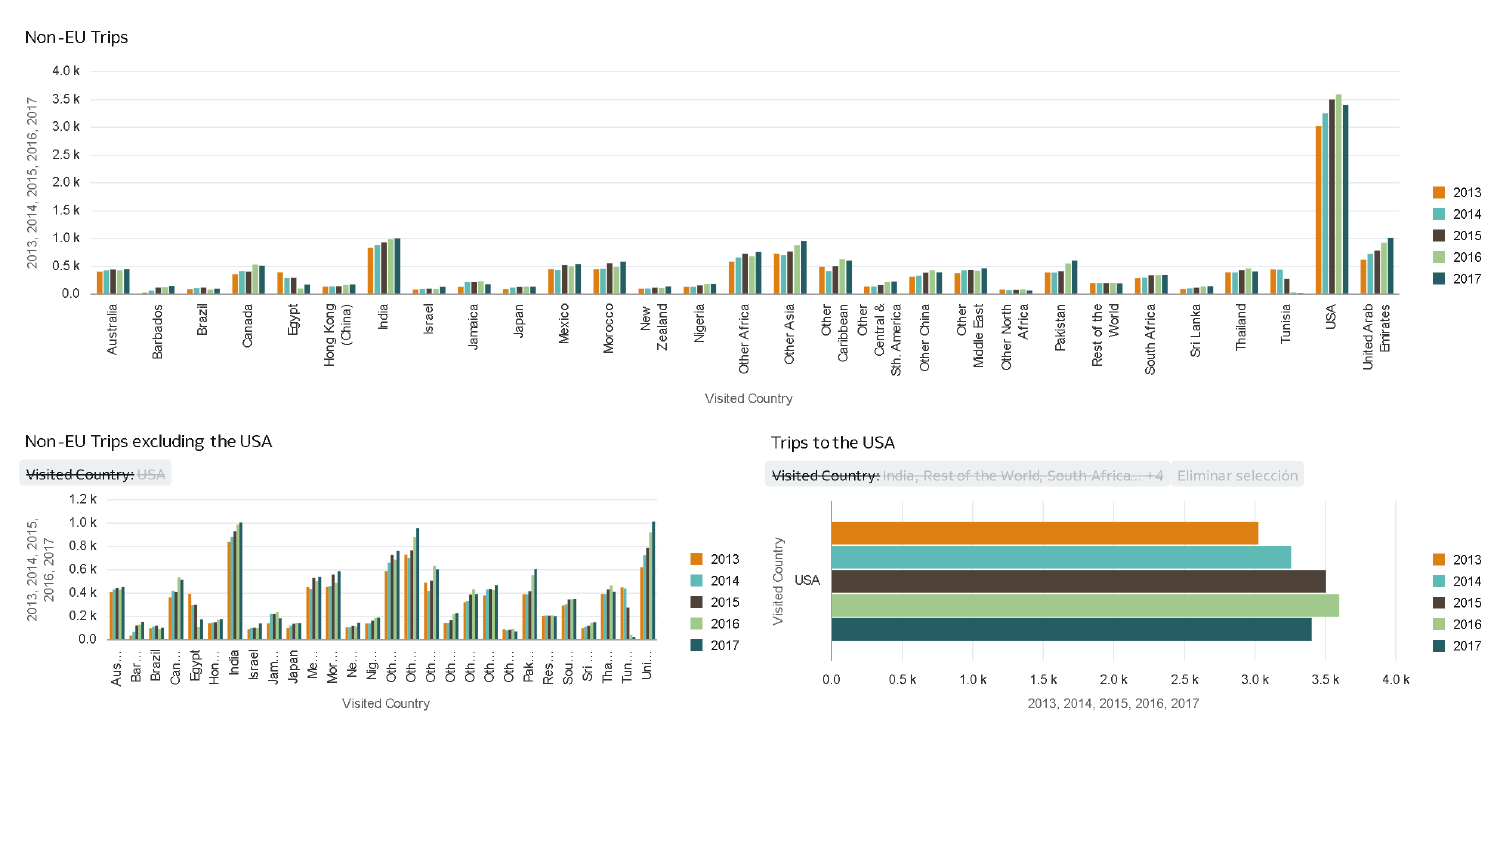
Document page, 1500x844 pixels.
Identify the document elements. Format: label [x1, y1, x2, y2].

list [0, 0, 1500, 719]
